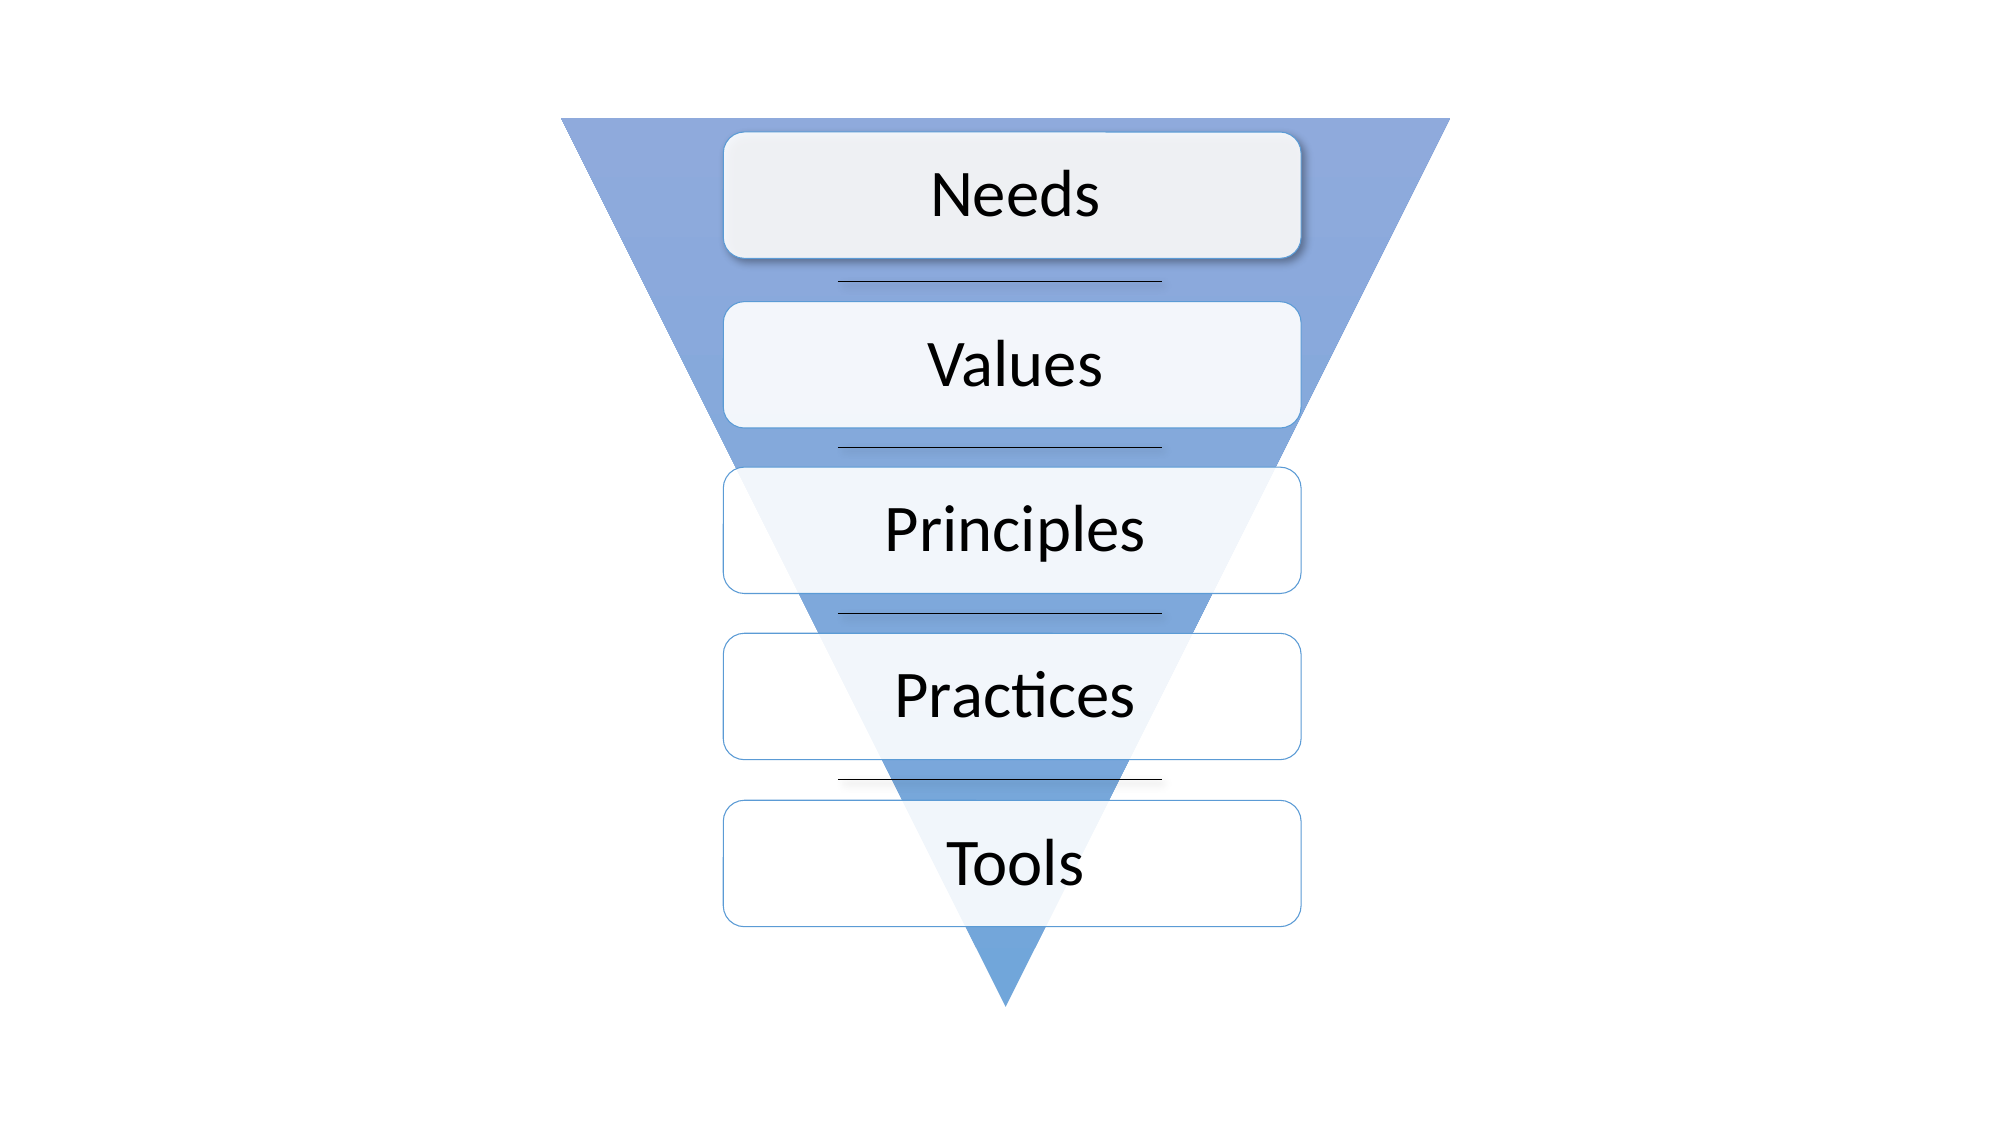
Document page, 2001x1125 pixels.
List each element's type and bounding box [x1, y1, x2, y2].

text_box [333, 117, 1667, 1007]
